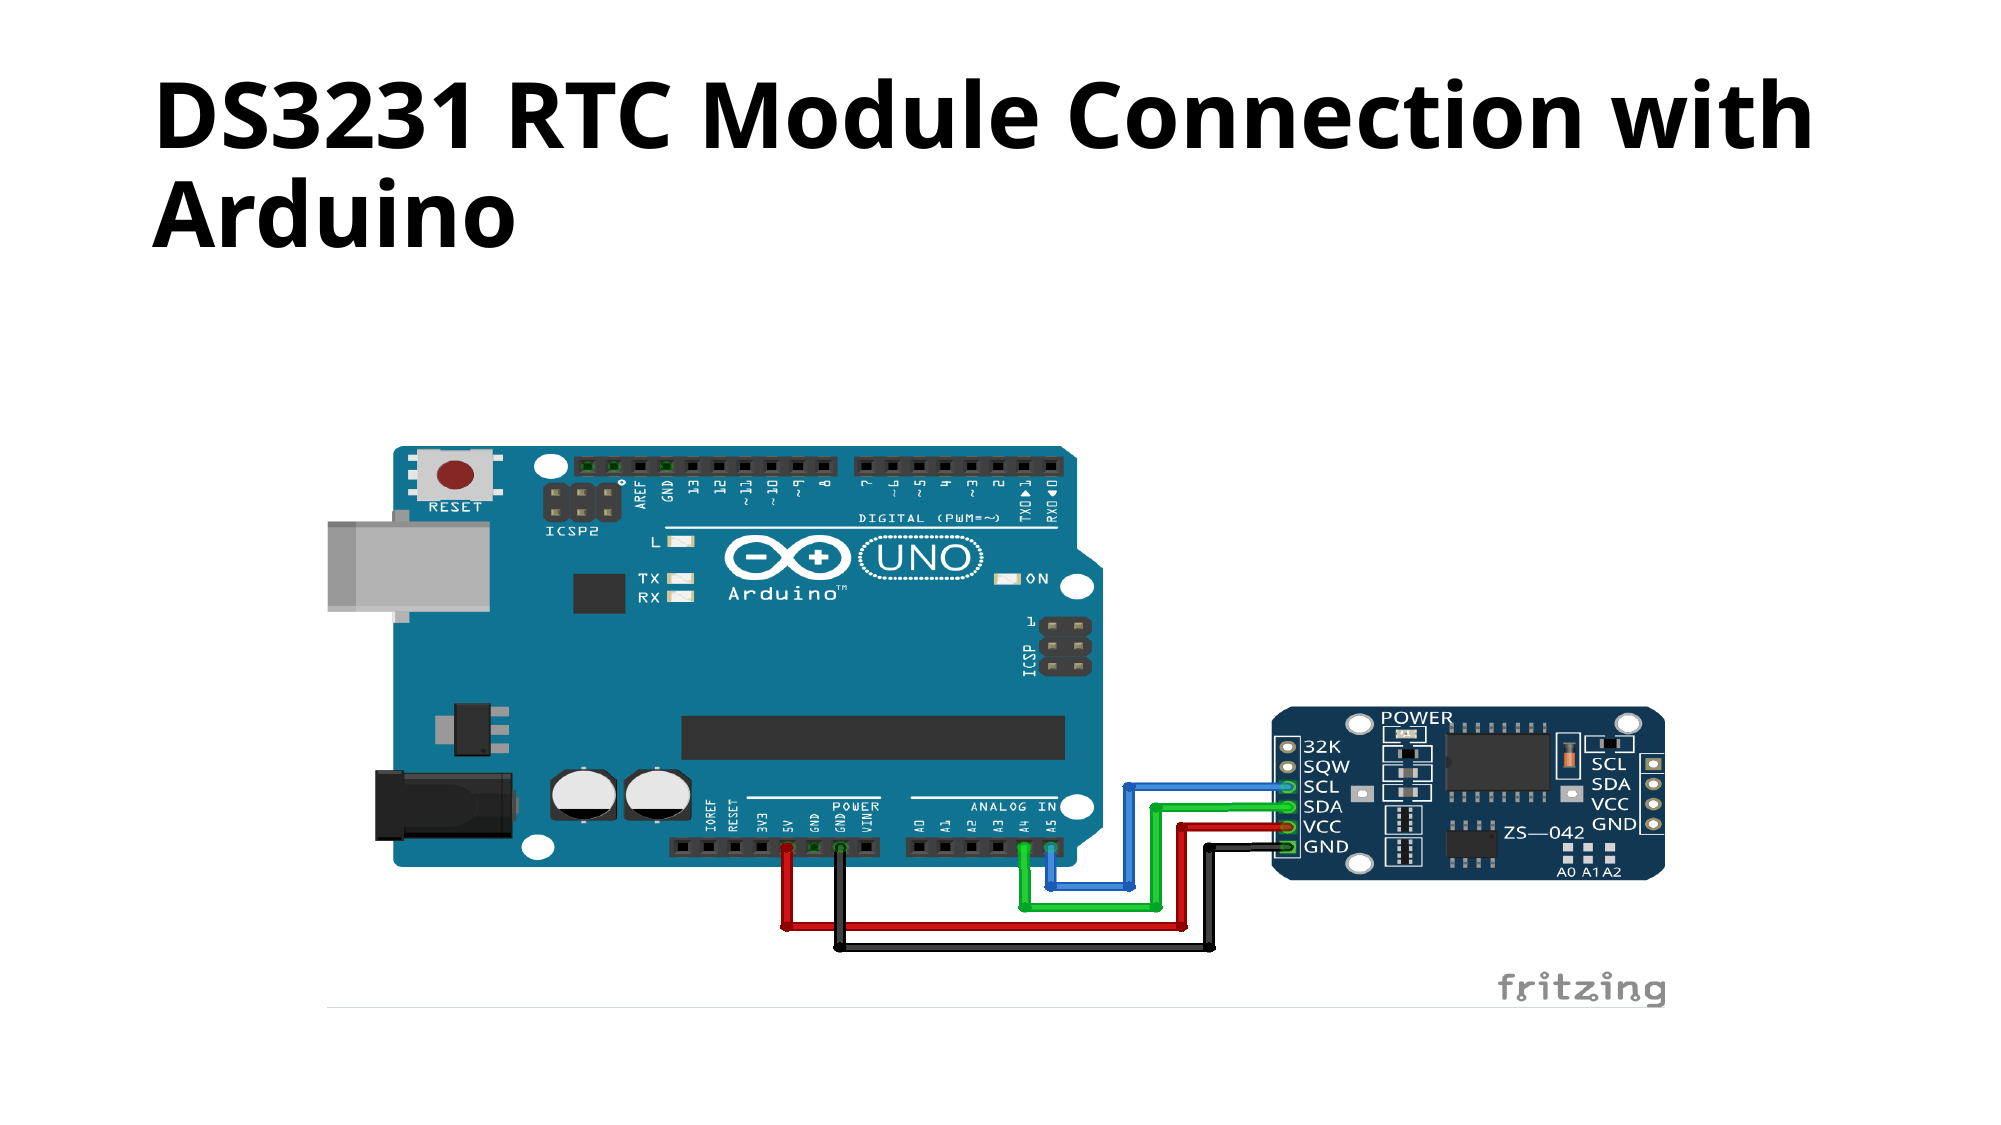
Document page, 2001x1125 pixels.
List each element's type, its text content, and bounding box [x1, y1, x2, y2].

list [327, 446, 1665, 1008]
title DS3231 RTC Module Connection with Arduino [137, 59, 1863, 278]
